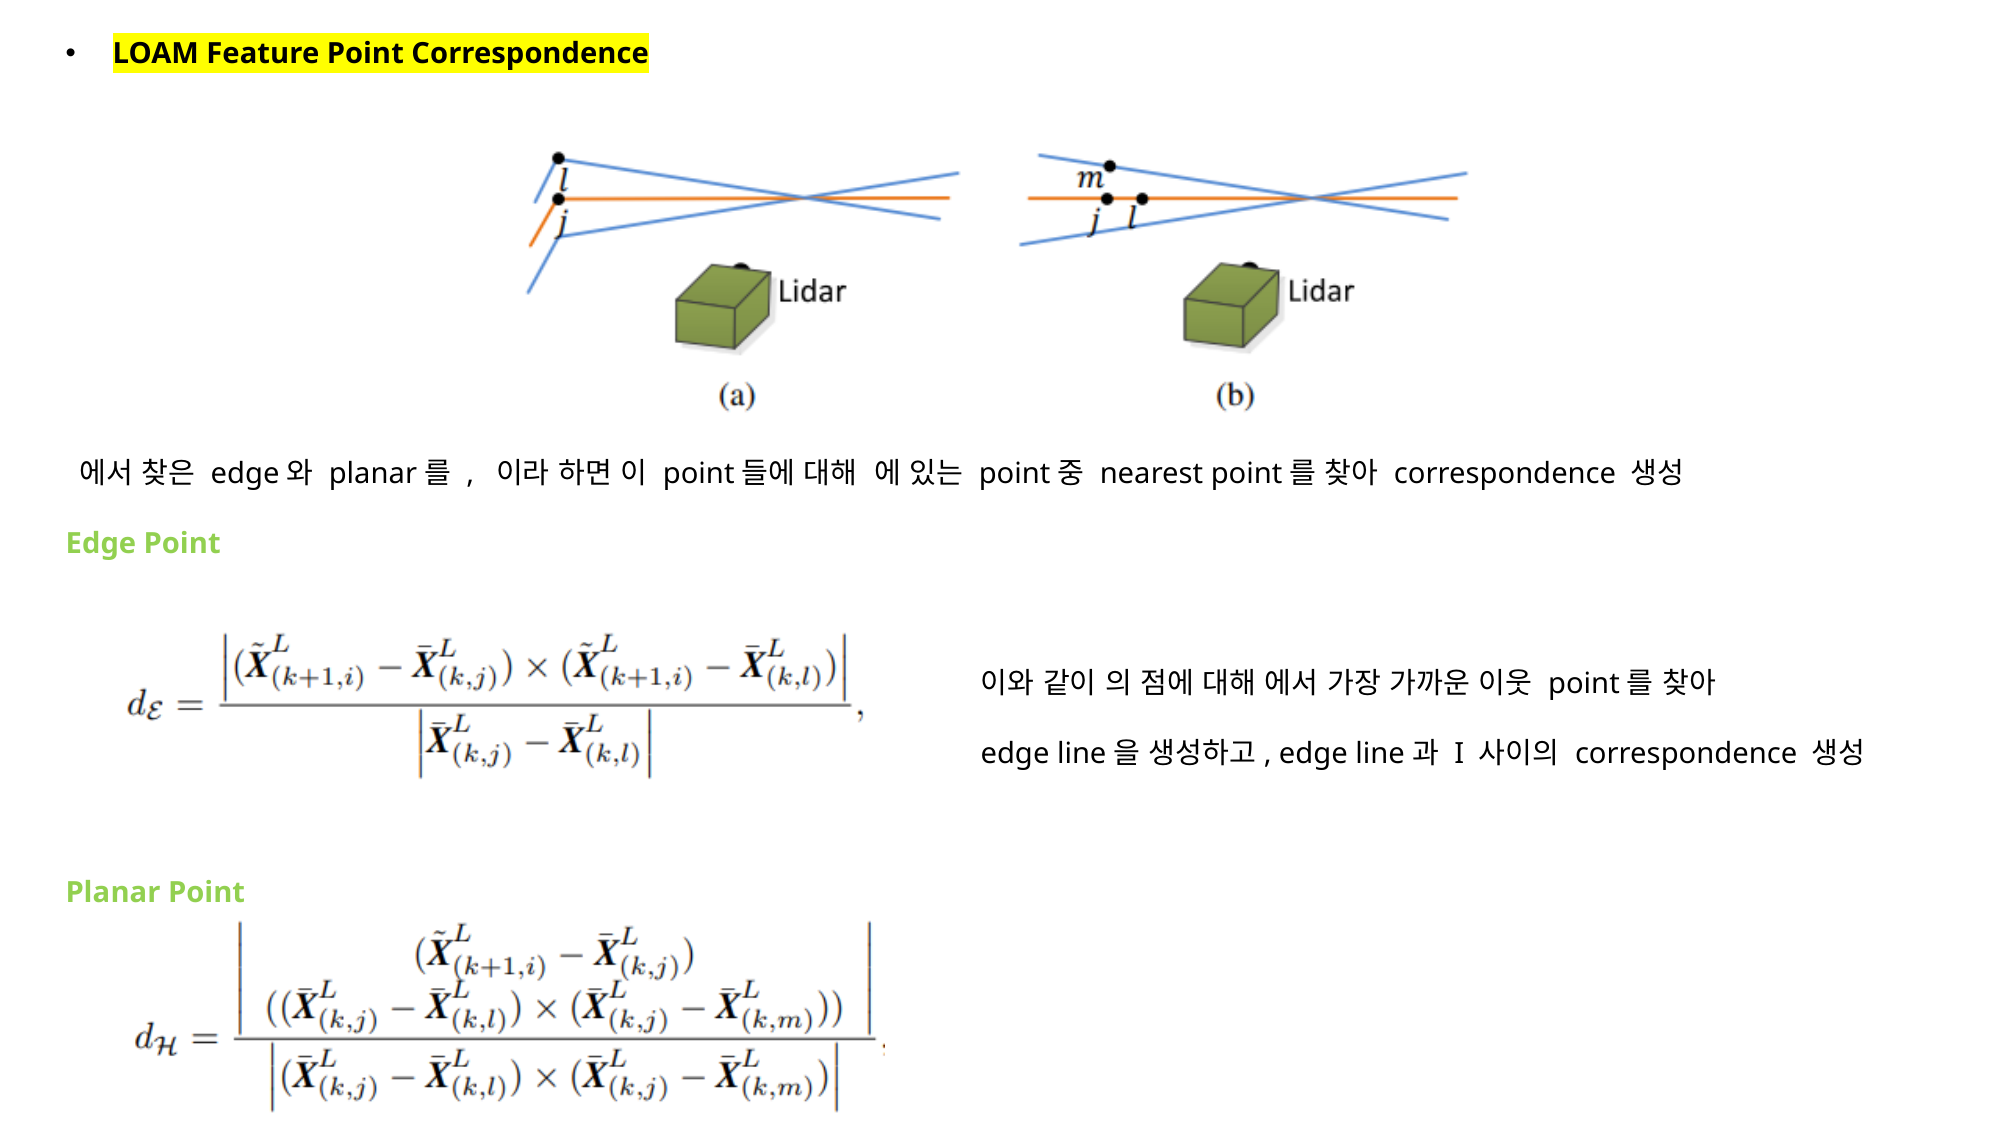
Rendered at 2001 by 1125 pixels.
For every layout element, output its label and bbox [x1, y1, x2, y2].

picture [100, 616, 885, 798]
picture [120, 915, 885, 1125]
picture [492, 95, 1508, 418]
